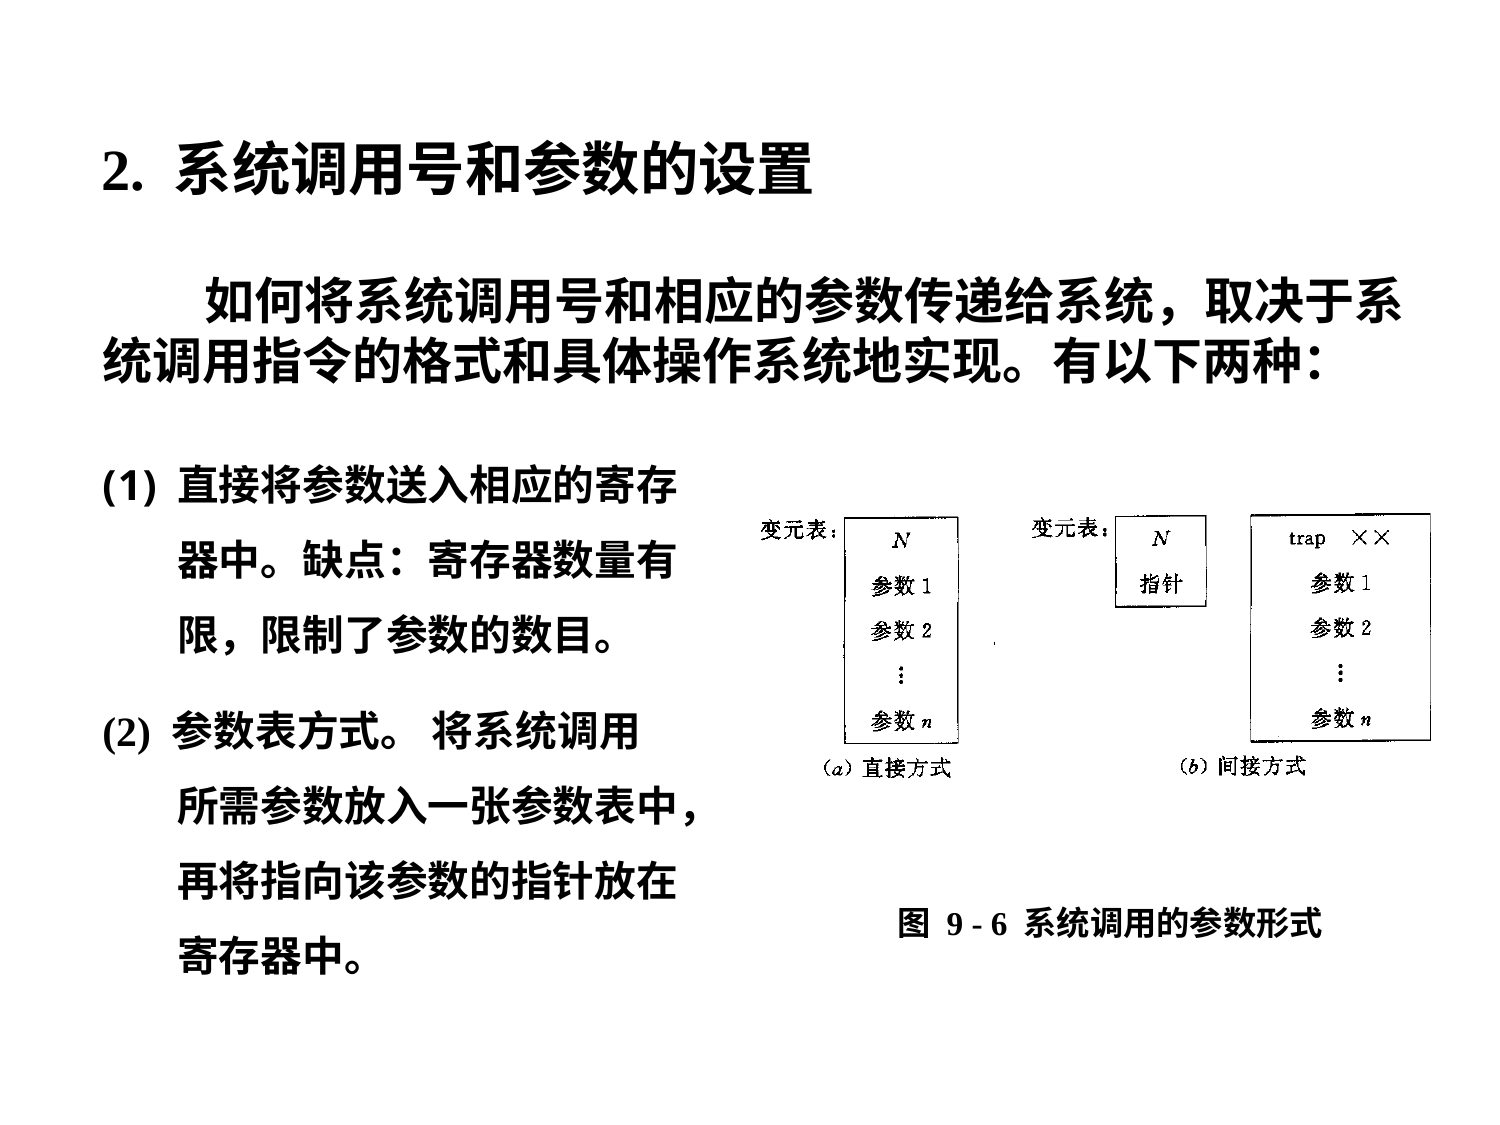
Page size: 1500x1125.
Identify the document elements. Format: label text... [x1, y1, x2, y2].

picture [749, 508, 1439, 784]
text_box 如何将系统调用号和相应的参数传递给系统，取决于系统调用指令的格式和具体操作系统地实现。有以下两种： [87, 262, 1450, 398]
text_box 2. 系统调用号和参数的设置 [86, 125, 843, 210]
text_box 图 9 - 6 系统调用的参数形式 [883, 894, 1346, 950]
text_box 直接将参数送入相应的寄存器中。缺点：寄存器数量有限，限制了参数的数目。 (2) 参数表方式。 将系统调用所需参数放入一张参数表中，再将指向该参数的指针放在寄存器中。 [87, 426, 696, 988]
